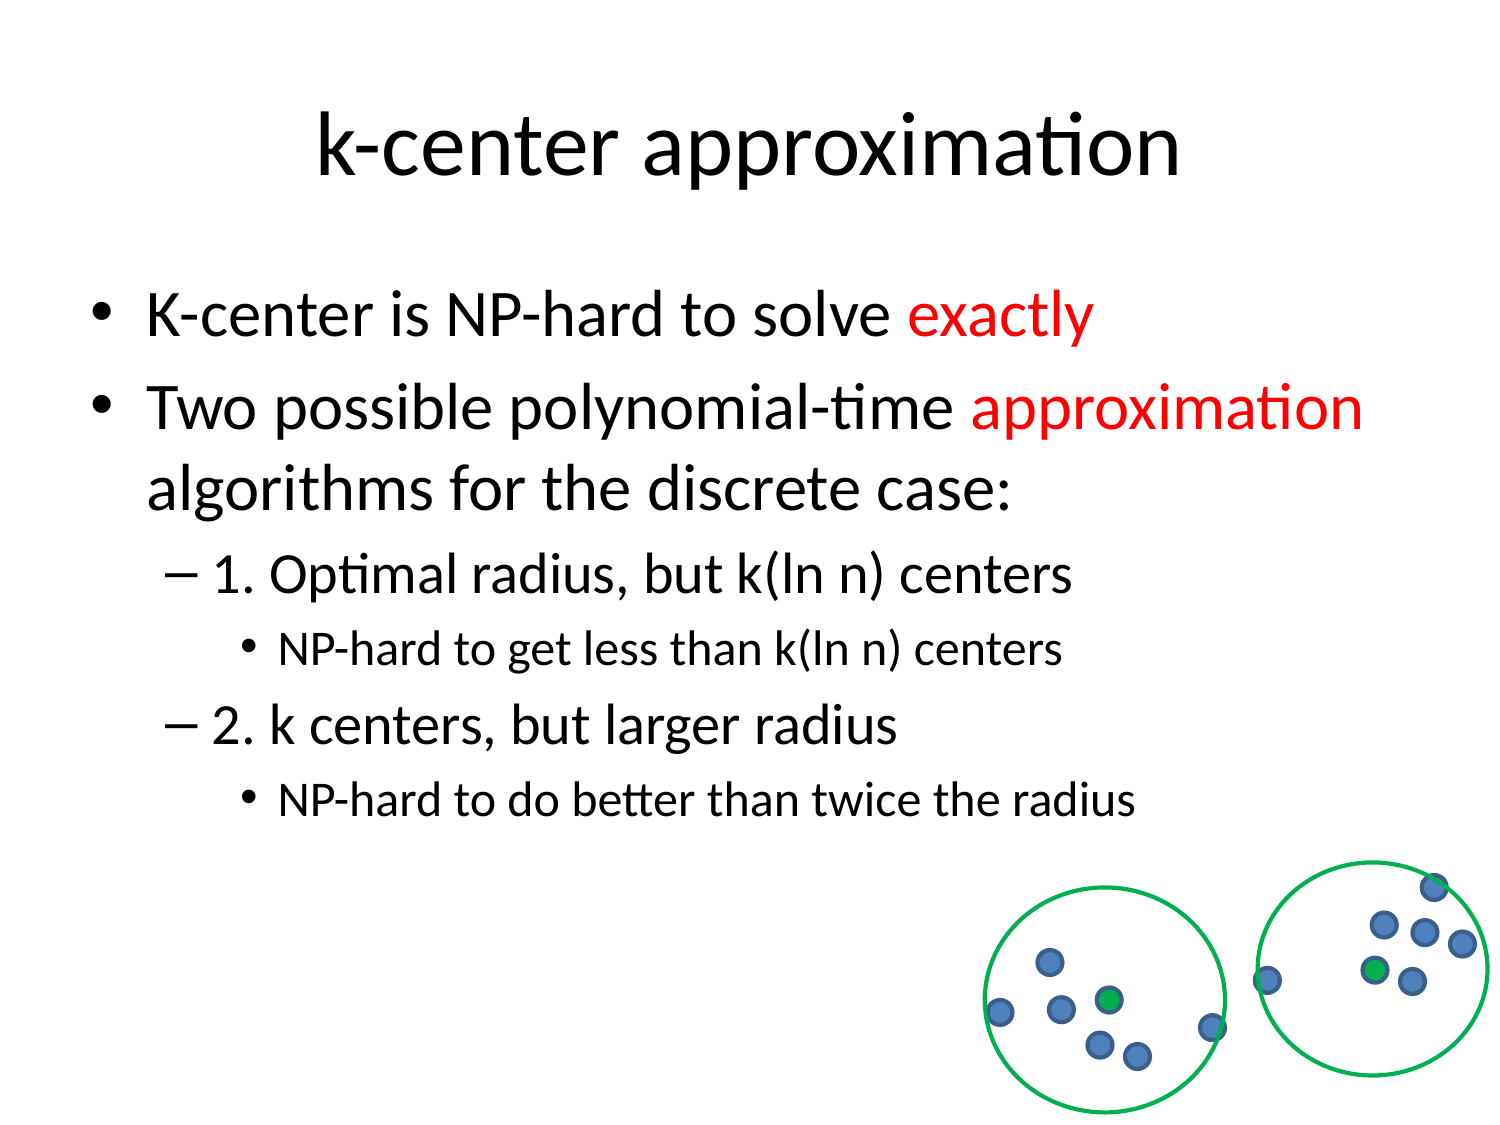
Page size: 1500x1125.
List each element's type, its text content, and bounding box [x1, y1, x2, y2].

text_box [1220, 1021, 1228, 1041]
text_box [982, 885, 1228, 1115]
text_box [1252, 972, 1257, 991]
list K-center is NP-hard to solve exactly Two possible polynomial-time approximation algorithms for the discrete case: 1. Optimal radius, but k(ln n) centers NP-hard to get less than k(ln n) centers 2. k centers, but larger radius NP-hard to do better than twice the radius [75, 262, 1425, 1005]
title k-center approximation [75, 45, 1425, 233]
text_box [1255, 860, 1490, 1078]
text_box [1430, 872, 1449, 885]
